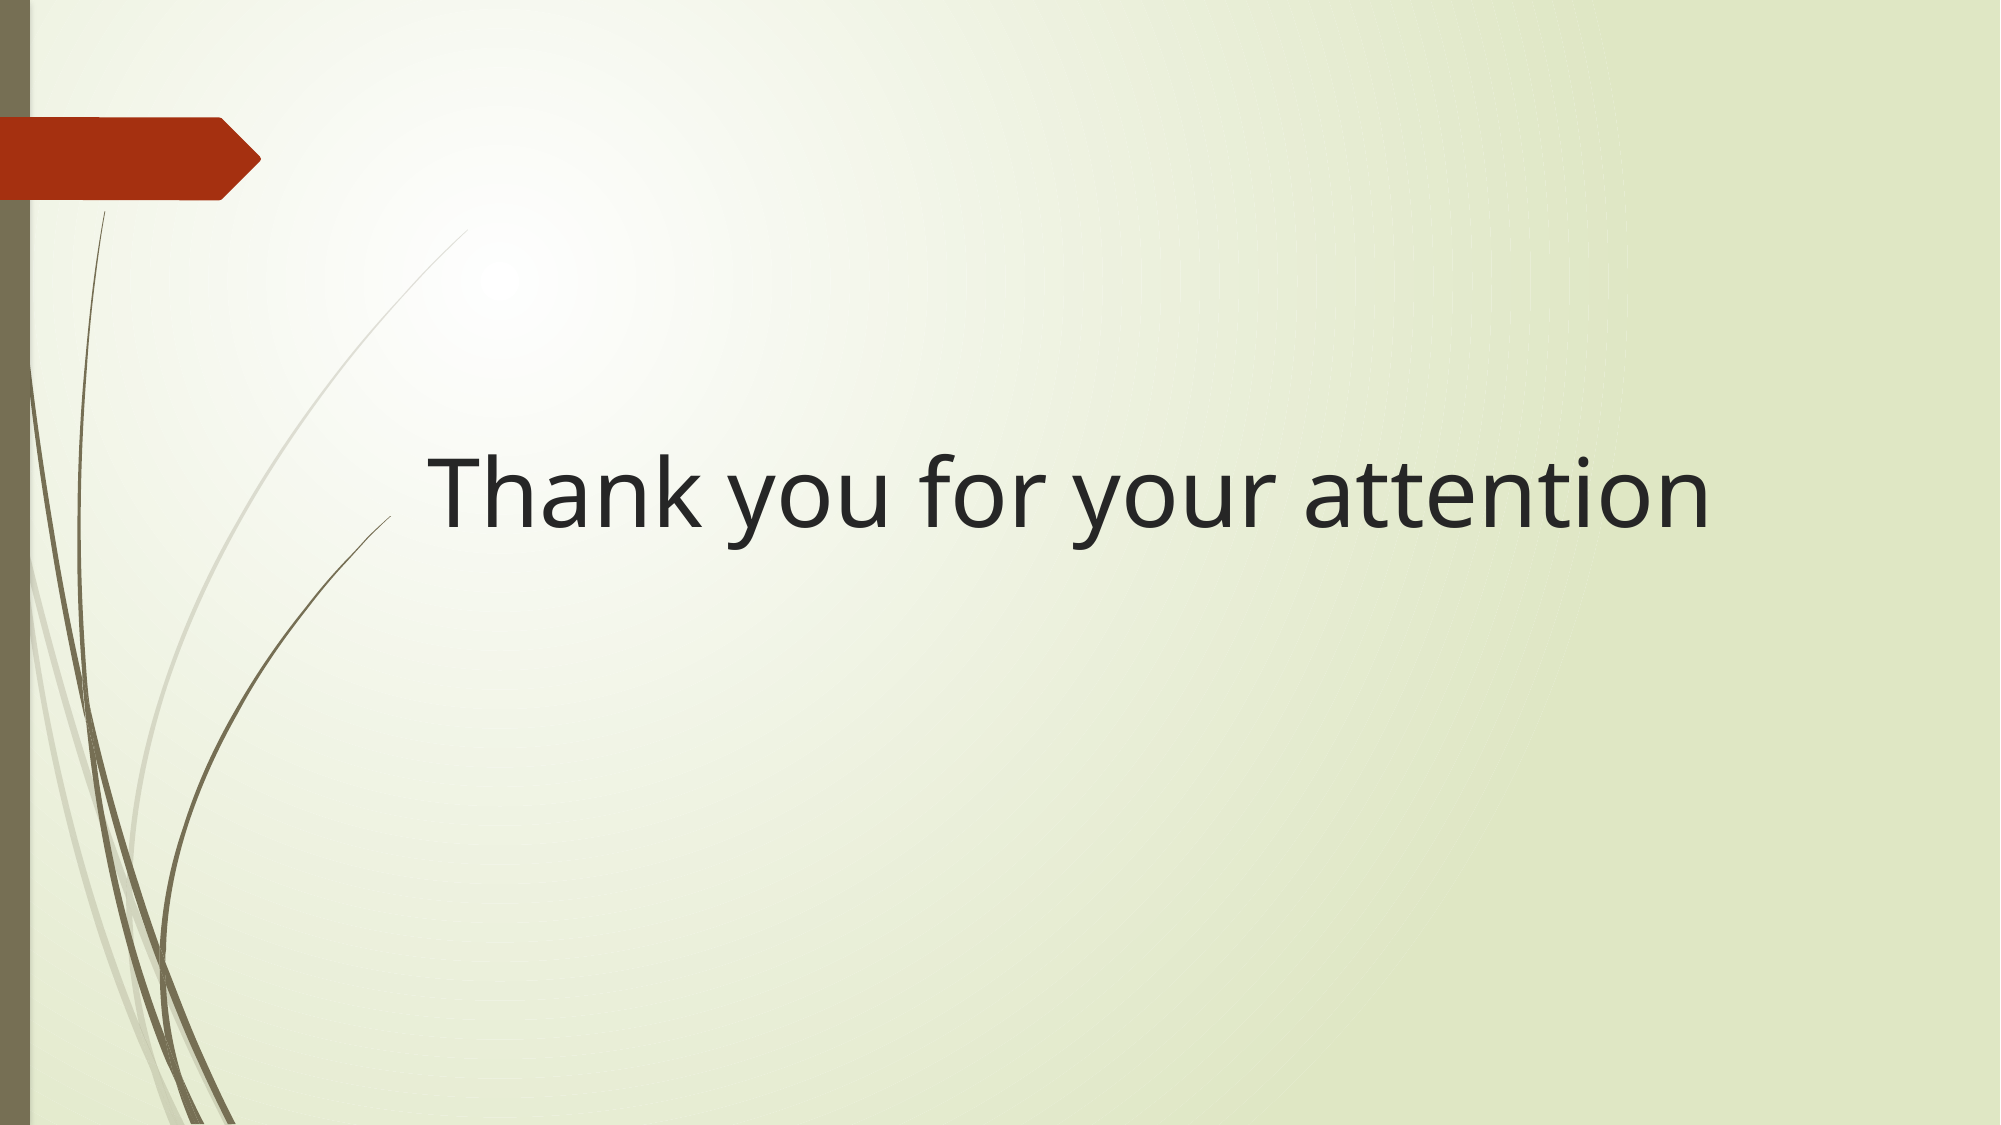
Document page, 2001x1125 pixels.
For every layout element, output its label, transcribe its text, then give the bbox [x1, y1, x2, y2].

title Thank you for your attention [412, 424, 1875, 635]
